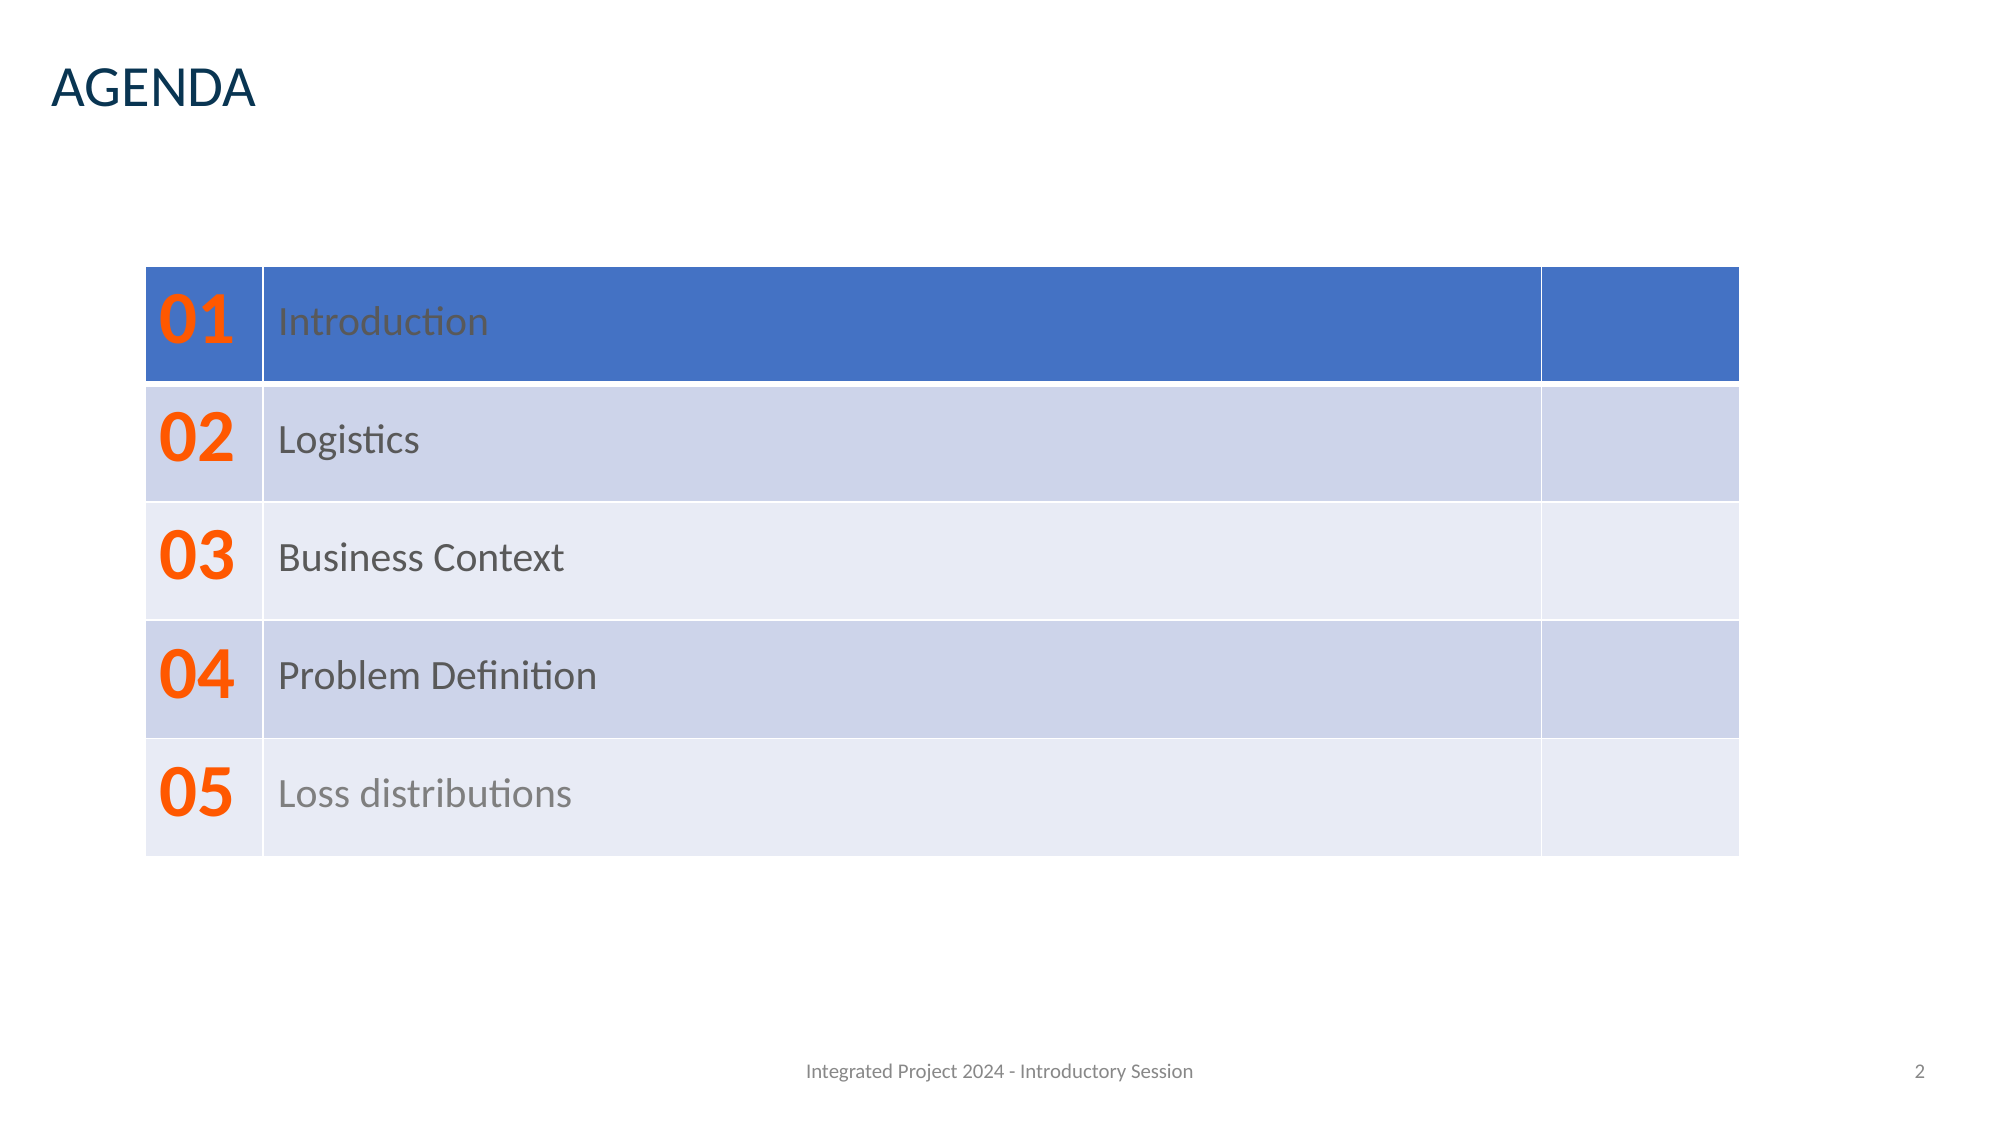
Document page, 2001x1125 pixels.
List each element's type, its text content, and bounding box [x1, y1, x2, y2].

slide_number ‹#› [1473, 1040, 1941, 1100]
table_cell Problem Definition [264, 621, 1541, 738]
table_cell Logistics [264, 387, 1541, 501]
table_cell [1542, 739, 1739, 856]
table_header 01 [146, 267, 262, 381]
table_cell 02 [146, 387, 262, 501]
table_cell 03 [146, 503, 262, 619]
table_cell [1542, 503, 1739, 619]
table_cell [1542, 621, 1739, 738]
table_header [1542, 267, 1739, 381]
table_cell Business Context [264, 503, 1541, 619]
title AGENDA [36, 40, 1938, 134]
table_cell 04 [146, 621, 262, 738]
table_cell 05 [146, 739, 262, 856]
footer Integrated Project 2024 - Introductory Session [683, 1040, 1317, 1100]
table_cell Loss distributions [264, 739, 1541, 856]
table_header Introduction [264, 267, 1541, 381]
table_cell [1542, 387, 1739, 501]
